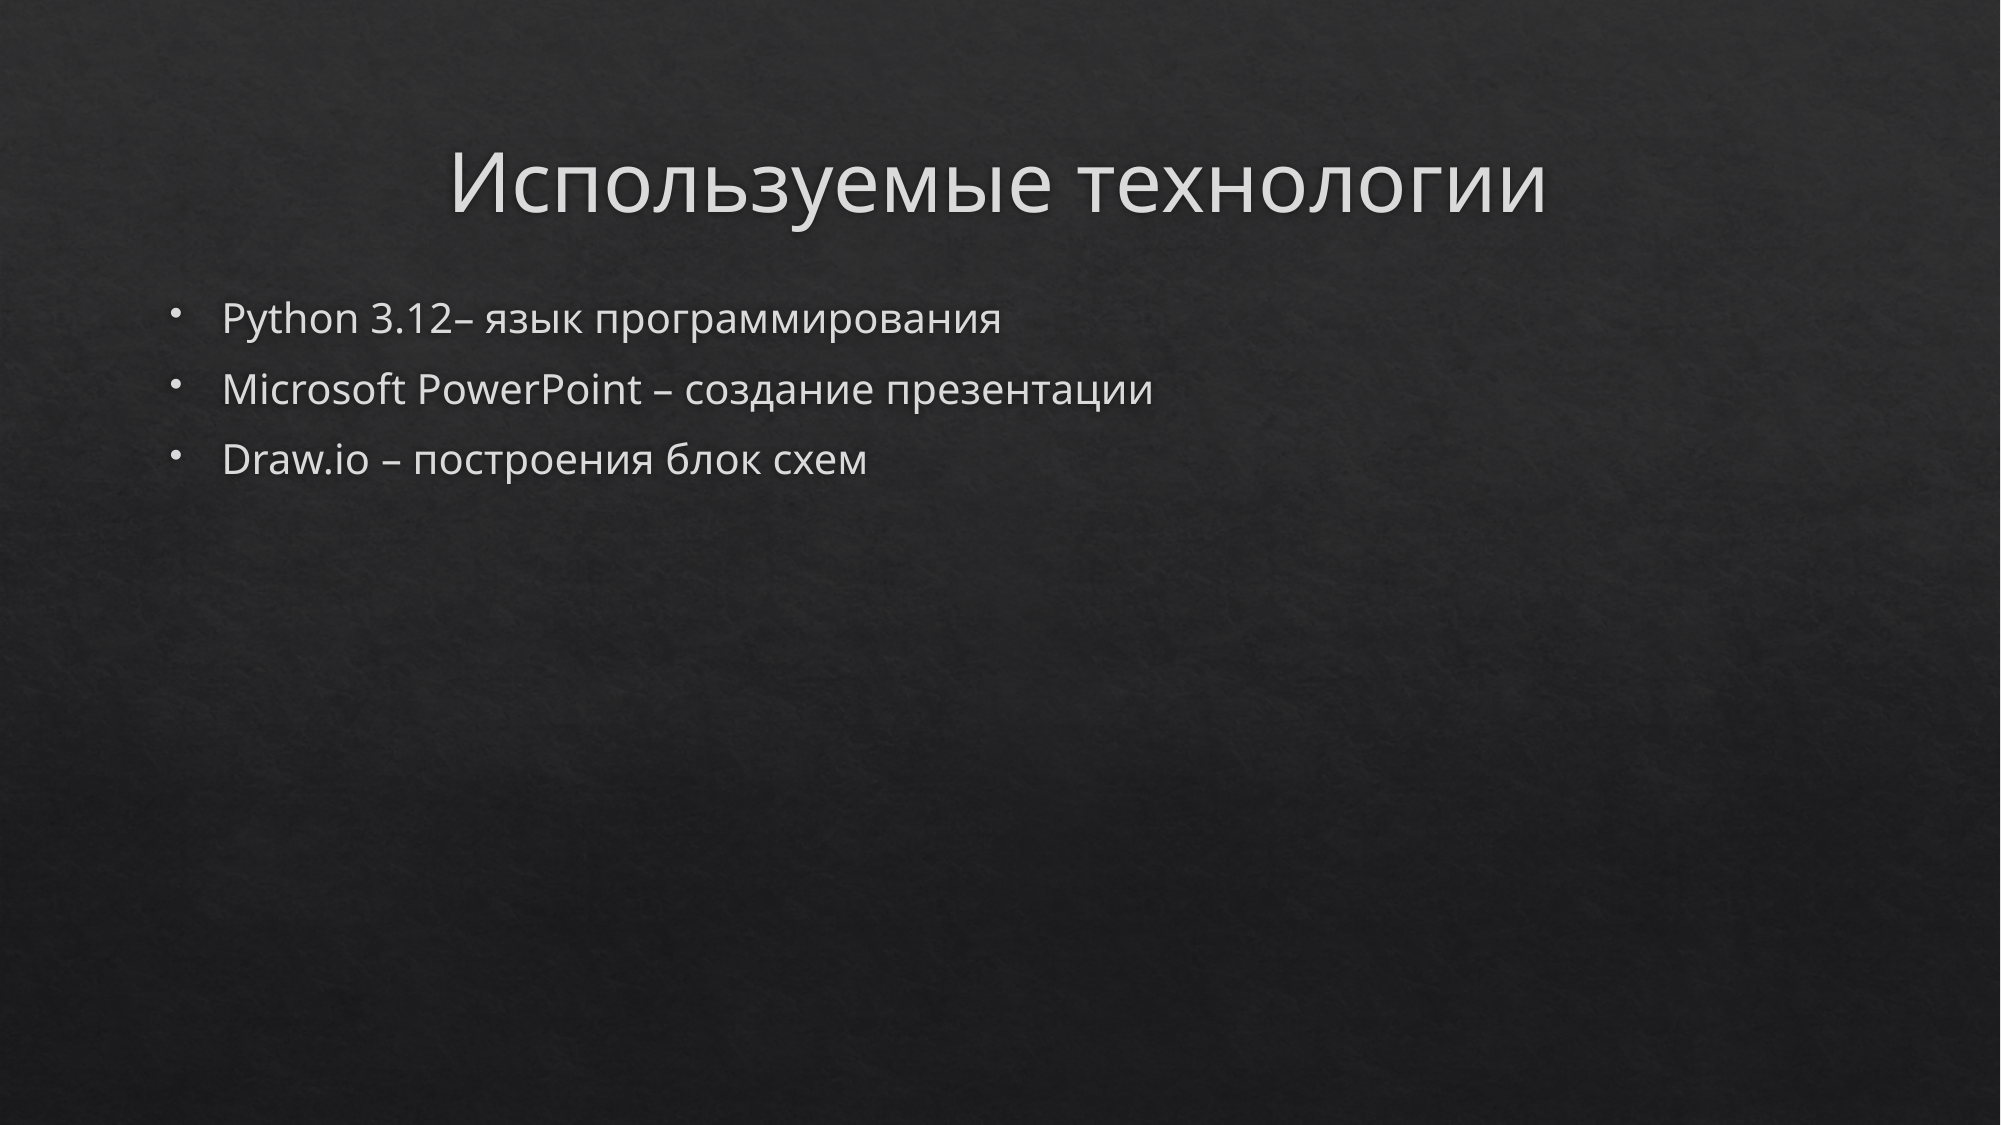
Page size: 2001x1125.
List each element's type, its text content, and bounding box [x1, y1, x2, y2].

list Python 3.12– язык программирования Microsoft PowerPoint – создание презентации Draw.io – построения блок схем [149, 284, 1849, 950]
title Используемые технологии [149, 99, 1849, 260]
